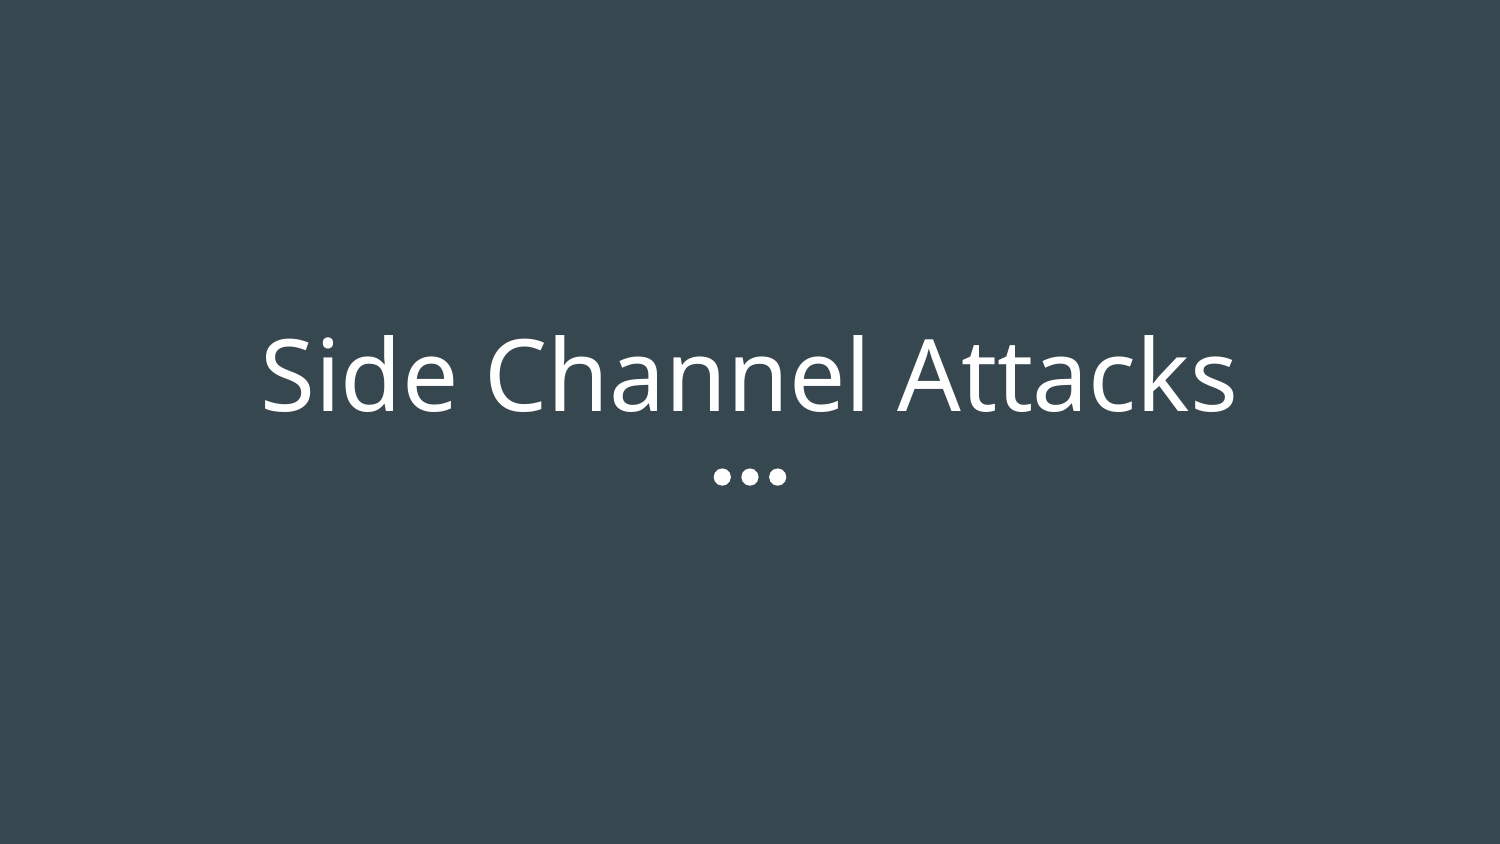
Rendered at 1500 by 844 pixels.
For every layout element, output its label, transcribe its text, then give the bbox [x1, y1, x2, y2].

title Side Channel Attacks [110, 162, 1390, 447]
